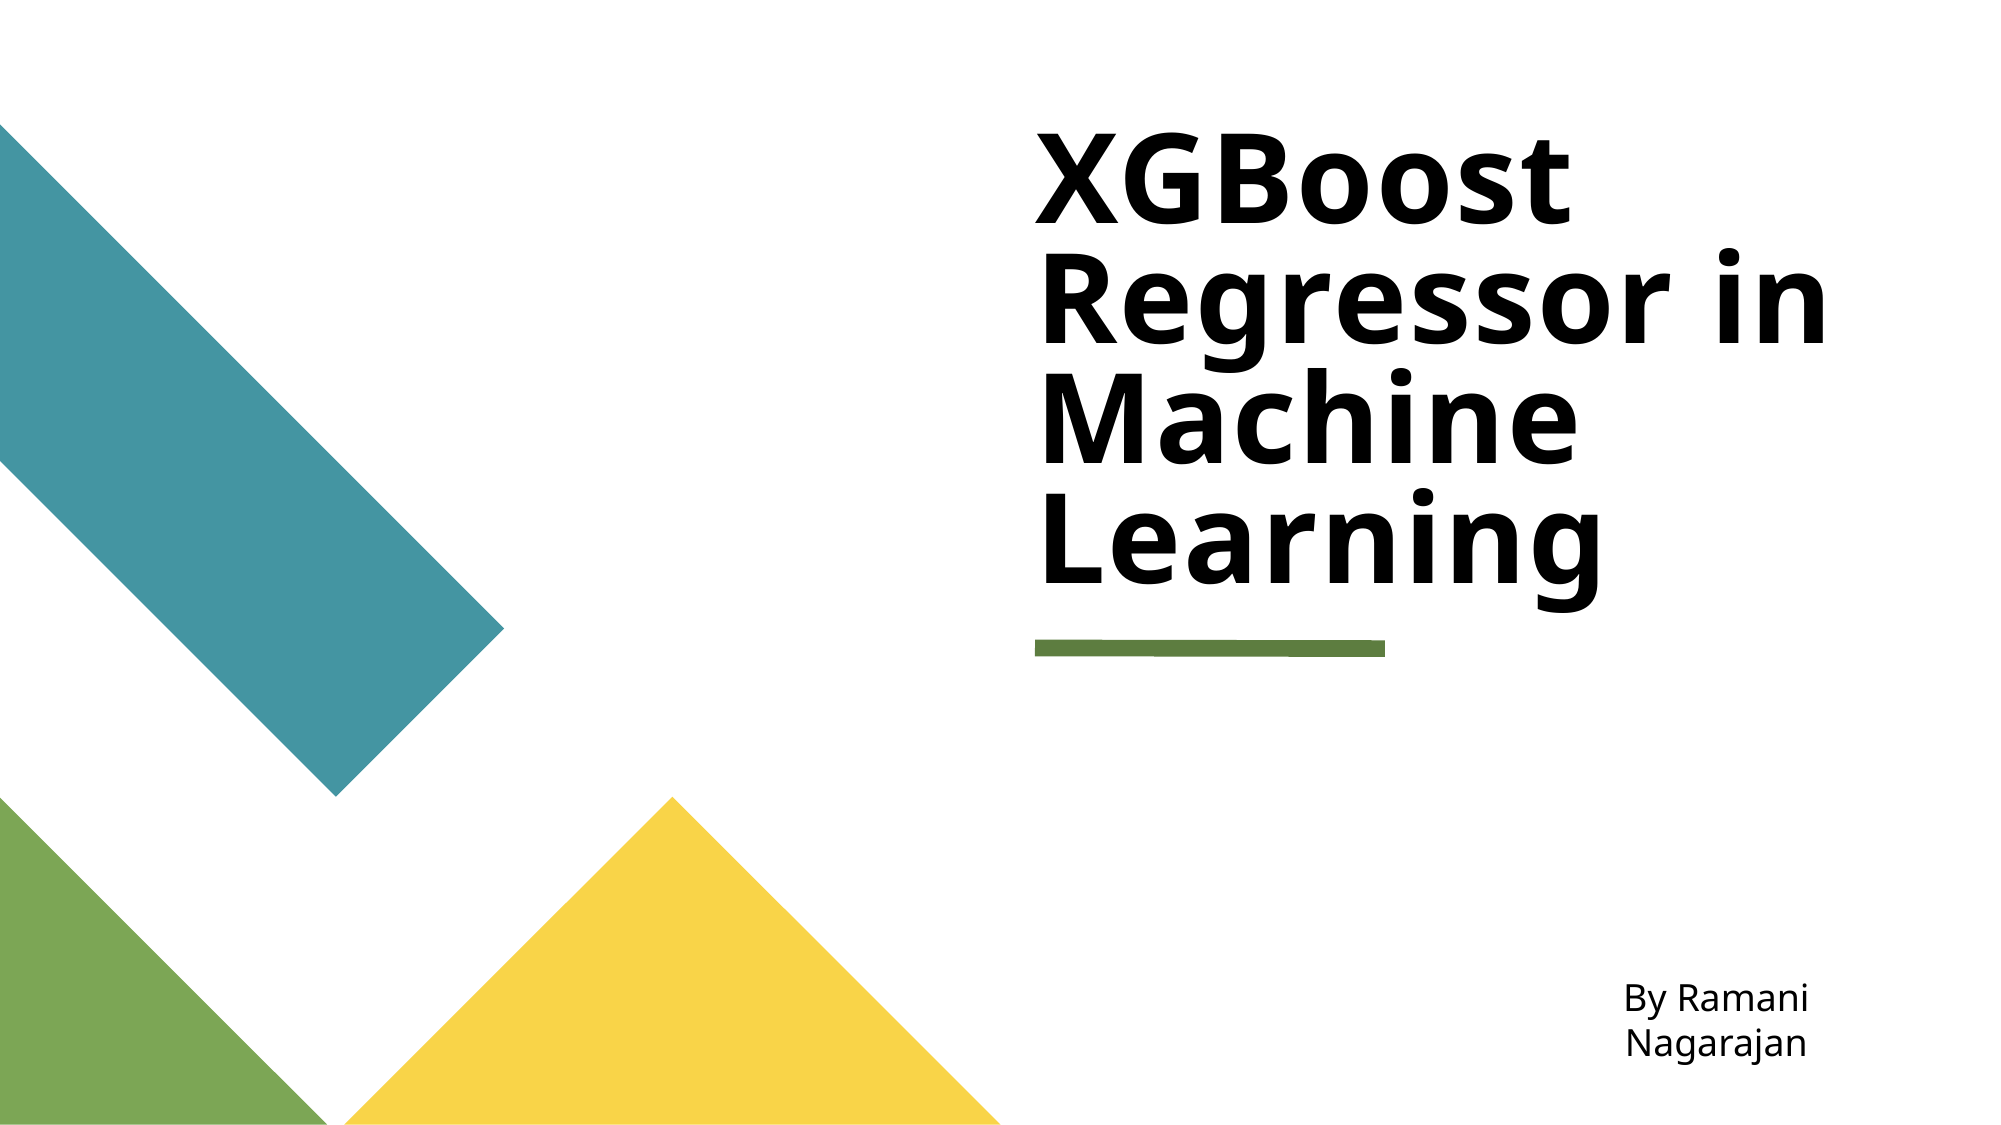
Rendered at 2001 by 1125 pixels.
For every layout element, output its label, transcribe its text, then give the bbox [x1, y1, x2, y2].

text_box By Ramani Nagarajan [1525, 987, 1908, 1050]
title XGBoost Regressor in Machine Learning [1035, 67, 1936, 608]
